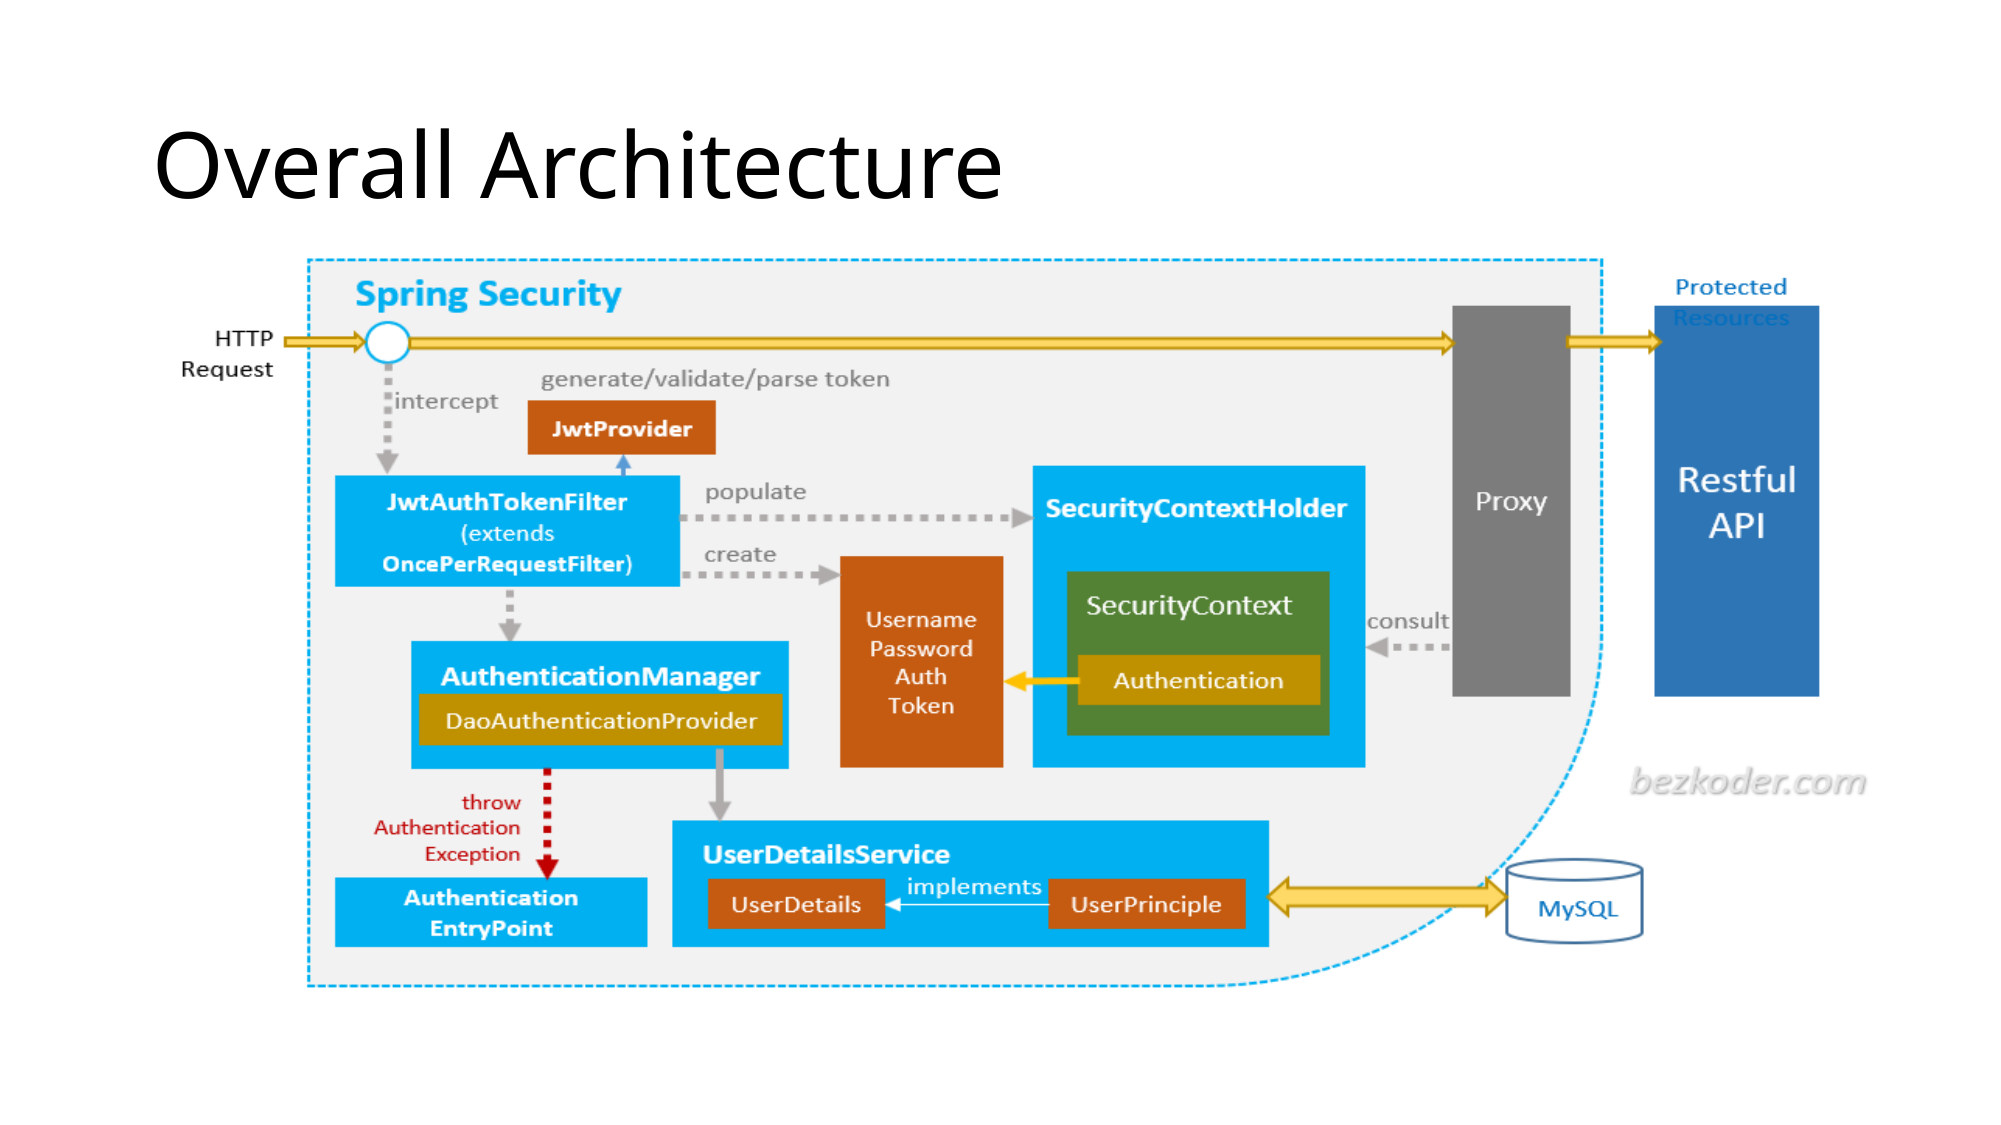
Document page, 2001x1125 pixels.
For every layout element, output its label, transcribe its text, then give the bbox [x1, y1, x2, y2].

title Overall Architecture [137, 59, 1863, 278]
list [165, 235, 1891, 1014]
